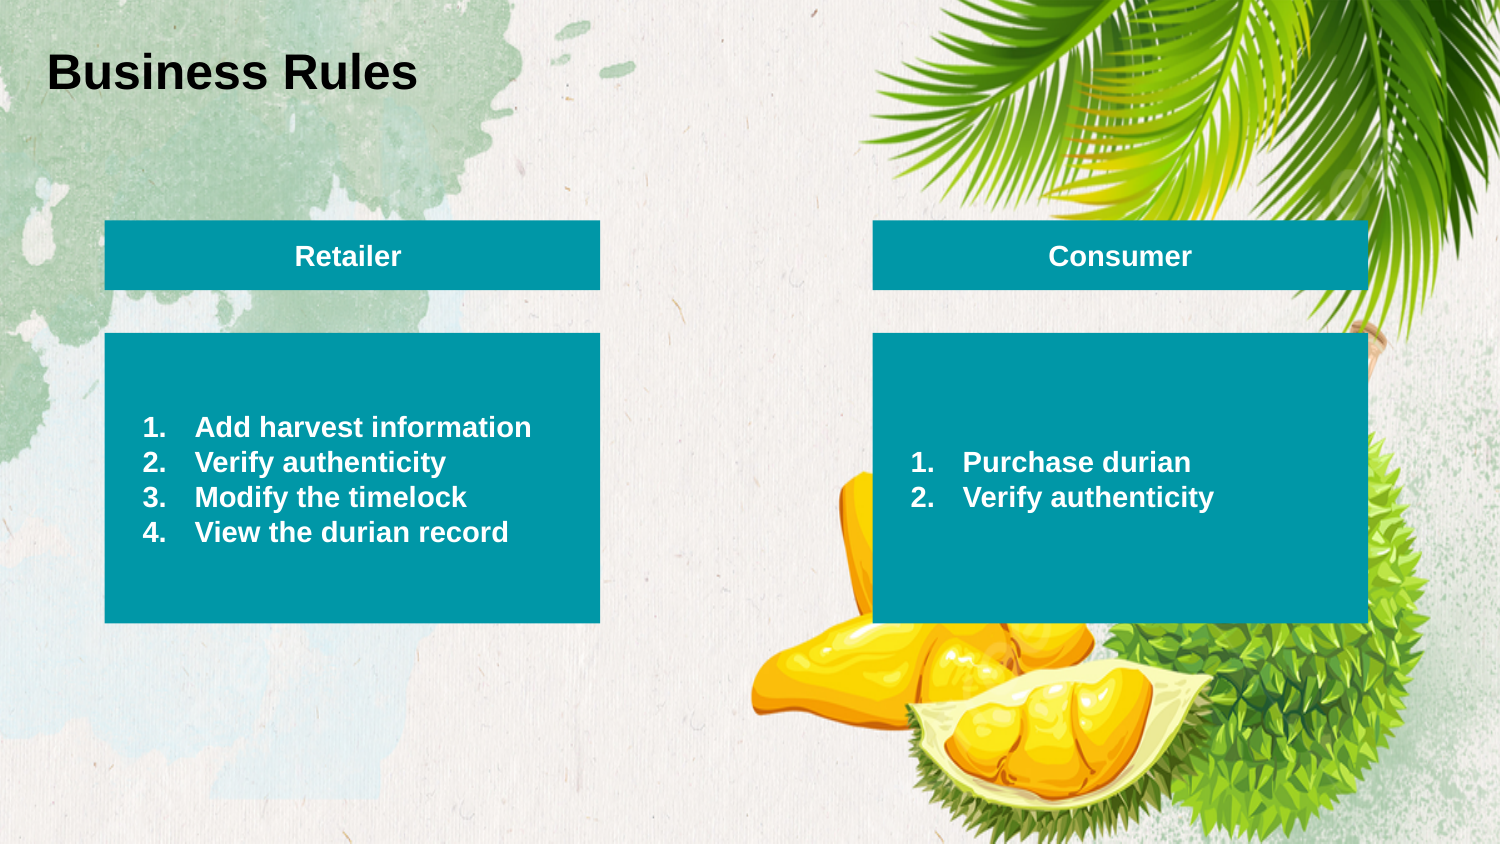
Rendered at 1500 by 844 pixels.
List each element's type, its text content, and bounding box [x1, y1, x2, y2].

text_box Consumer [872, 220, 1369, 291]
text_box Retailer [104, 220, 601, 291]
text_box Business Rules [31, 24, 488, 115]
picture [0, 0, 1500, 844]
text_box Add harvest information Verify authenticity Modify the timelock View the durian record [104, 332, 601, 624]
text_box Purchase durian Verify authenticity [872, 332, 1369, 624]
